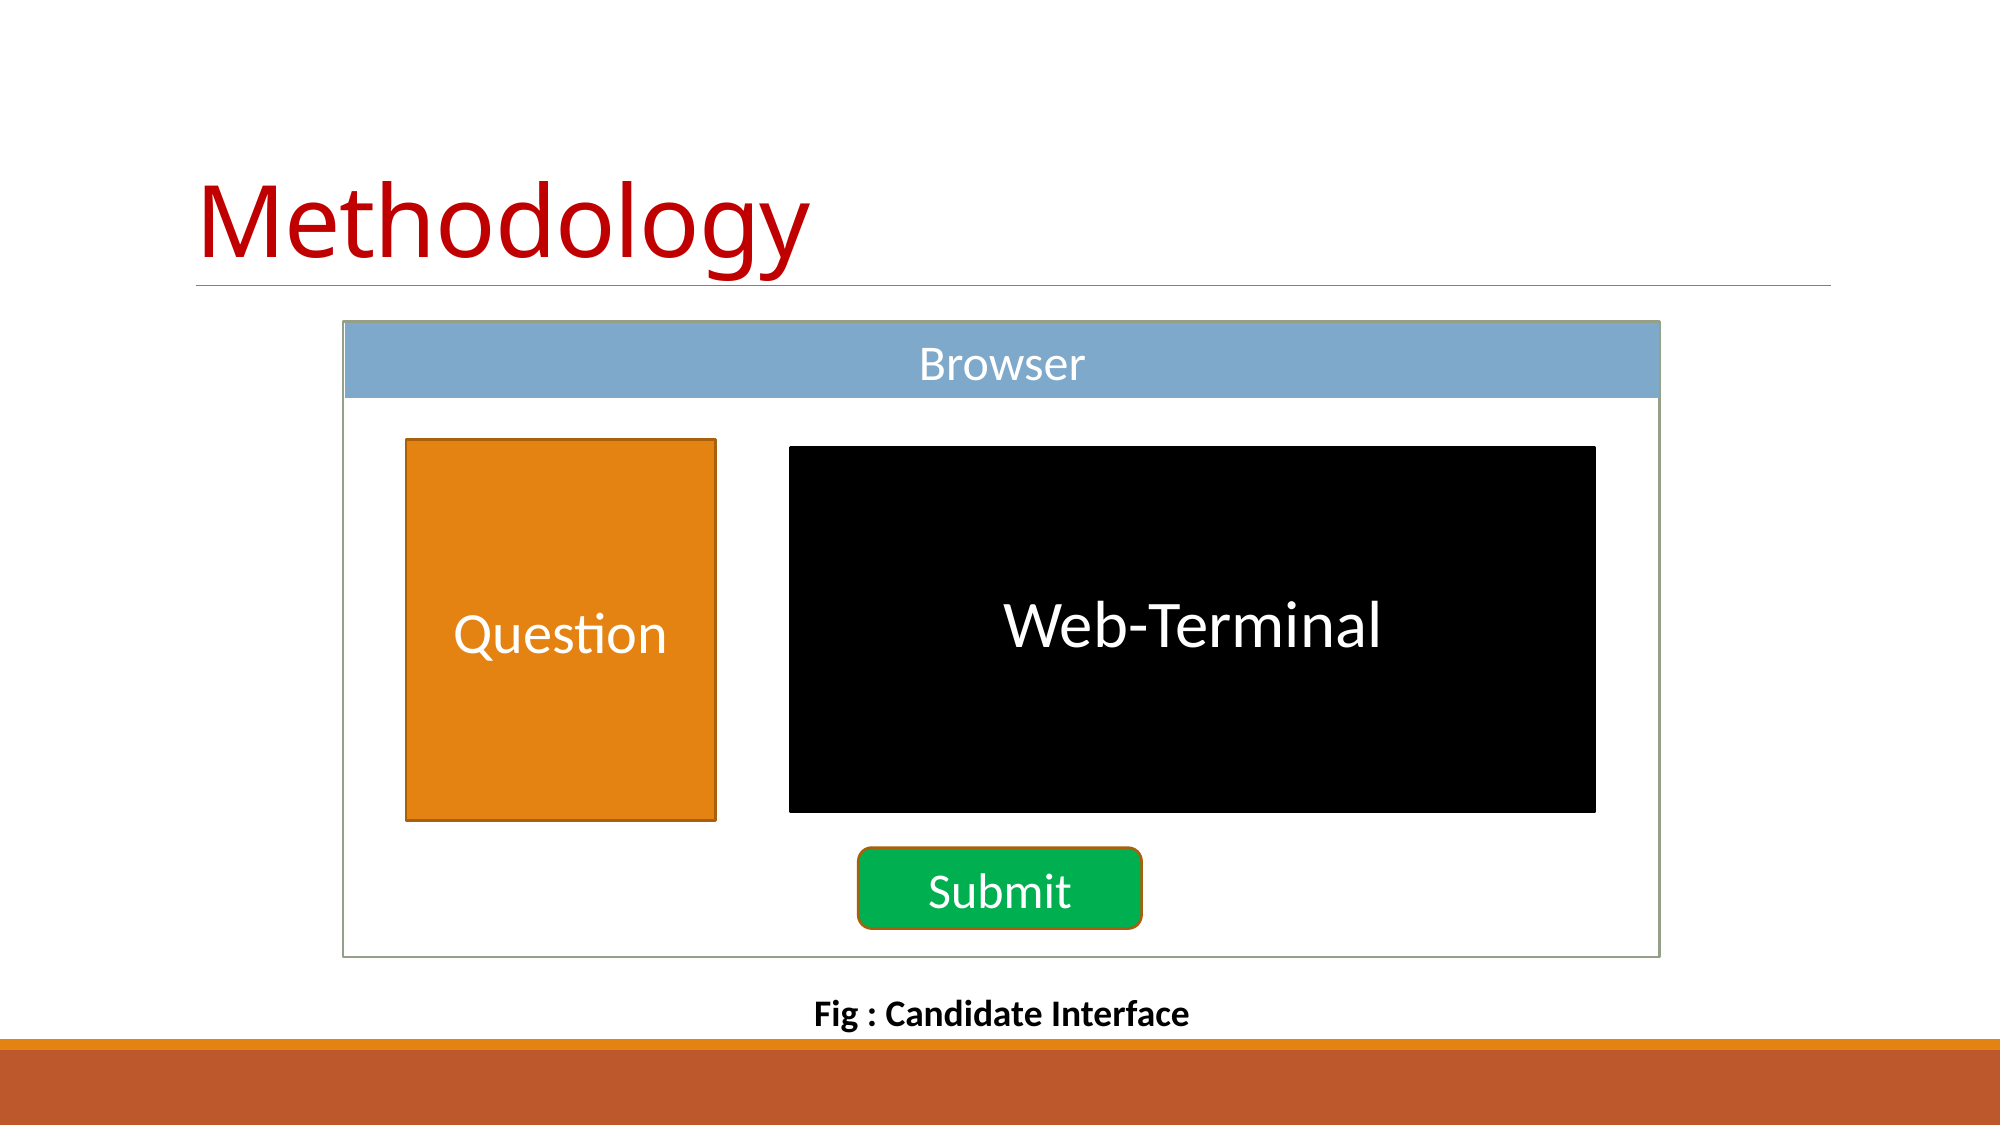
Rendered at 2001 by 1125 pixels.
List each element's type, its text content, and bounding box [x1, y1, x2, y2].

text_box Question [405, 438, 717, 822]
text_box Submit [856, 846, 1143, 930]
text_box [789, 446, 1596, 813]
list [192, 307, 1843, 968]
text_box Web-Terminal [790, 573, 1596, 669]
text_box Fig : Candidate Interface [345, 981, 1660, 1042]
title Methodology [180, 47, 1830, 285]
text_box Browser [345, 323, 1660, 398]
text_box [342, 320, 1661, 958]
